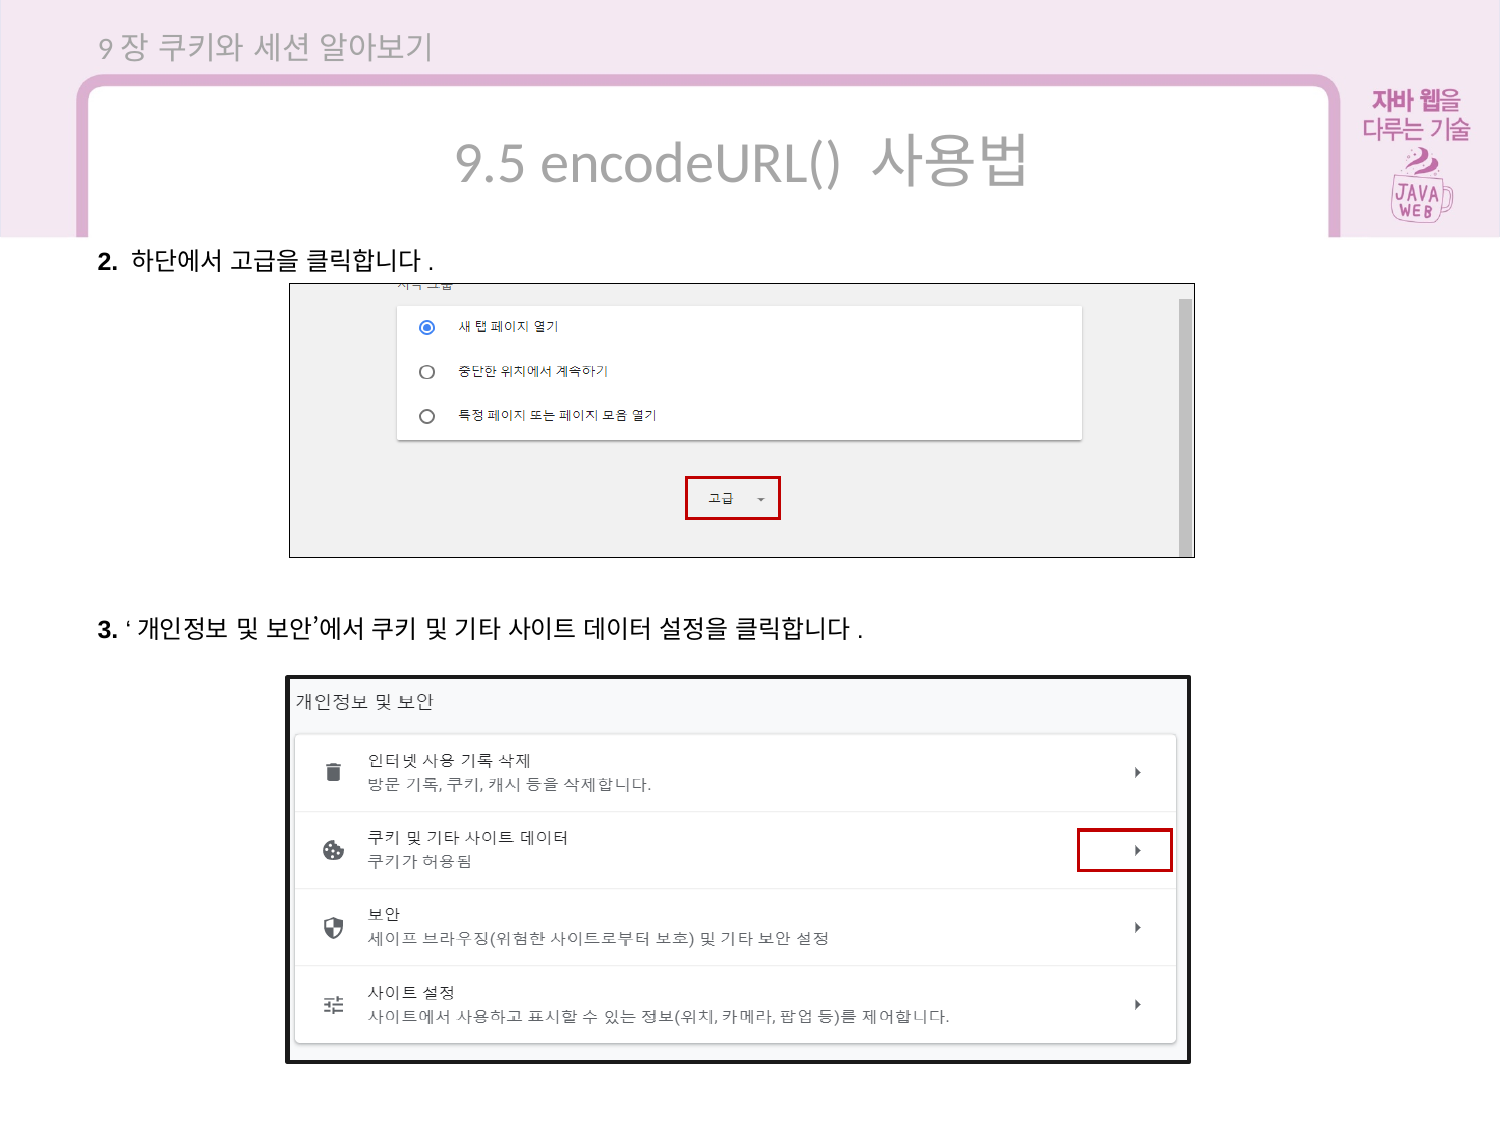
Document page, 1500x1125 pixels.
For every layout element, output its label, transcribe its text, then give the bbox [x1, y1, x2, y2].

text_box 2. 하단에서 고급을 클릭합니다. [82, 238, 1347, 283]
text_box 9장 쿠키와 세션 알아보기 [82, 0, 1133, 74]
picture [0, 0, 1500, 1125]
text_box 3. ‘개인정보 및 보안’에서 쿠키 및 기타 사이트 데이터 설정을 클릭합니다. [82, 606, 1363, 652]
text_box 9.5 encodeURL() 사용법 [217, 117, 1268, 202]
